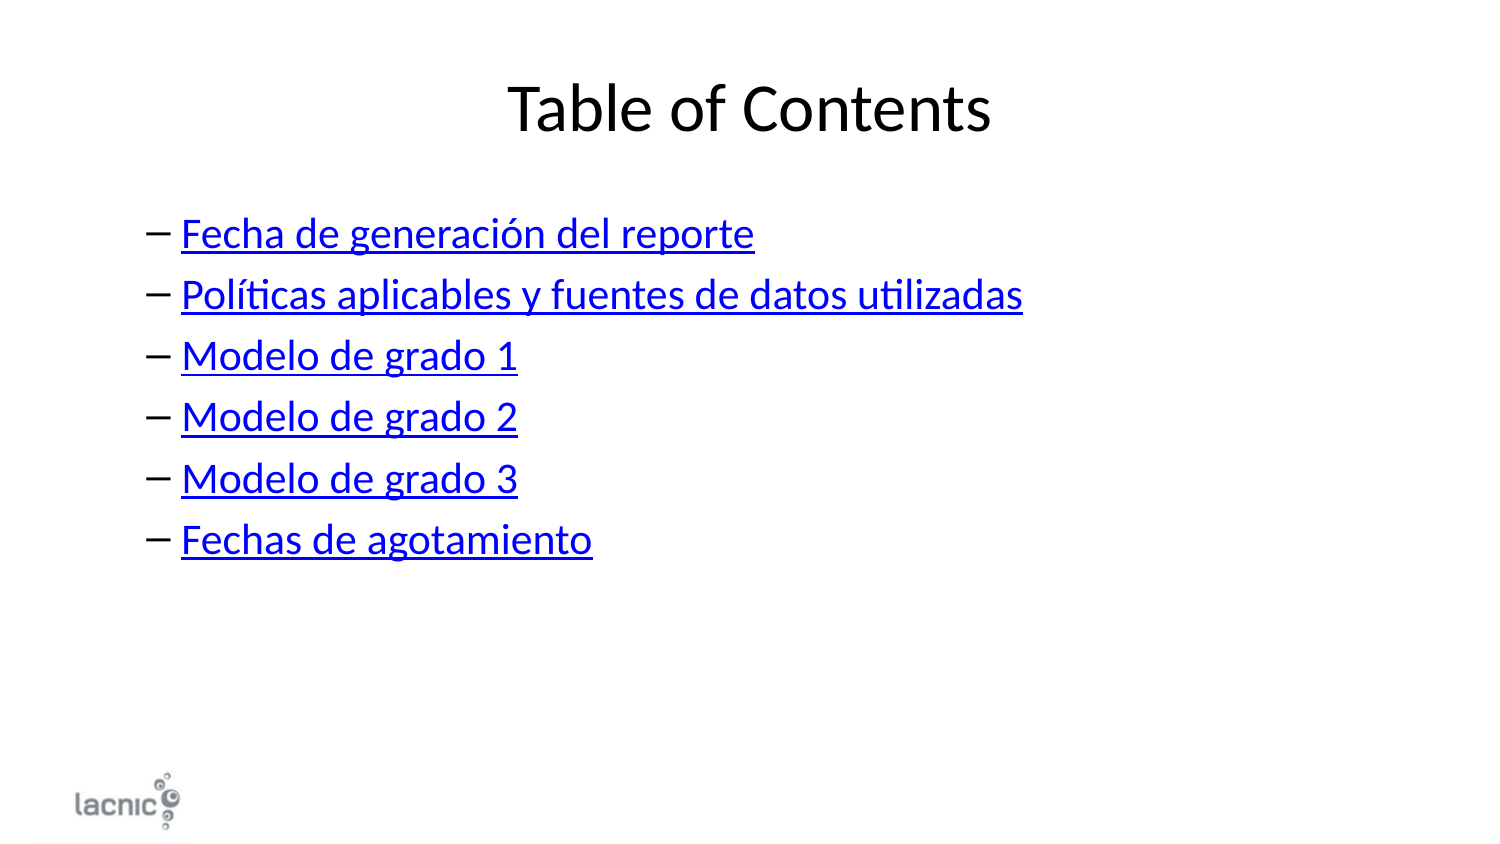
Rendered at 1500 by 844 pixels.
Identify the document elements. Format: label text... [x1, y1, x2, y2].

picture [37, 769, 189, 840]
list Fecha de generación del reporte Políticas aplicables y fuentes de datos utilizadas Modelo de grado 1 Modelo de grado 2 Modelo de grado 3 Fechas de agotamiento [75, 196, 1425, 754]
title Table of Contents [75, 33, 1425, 175]
